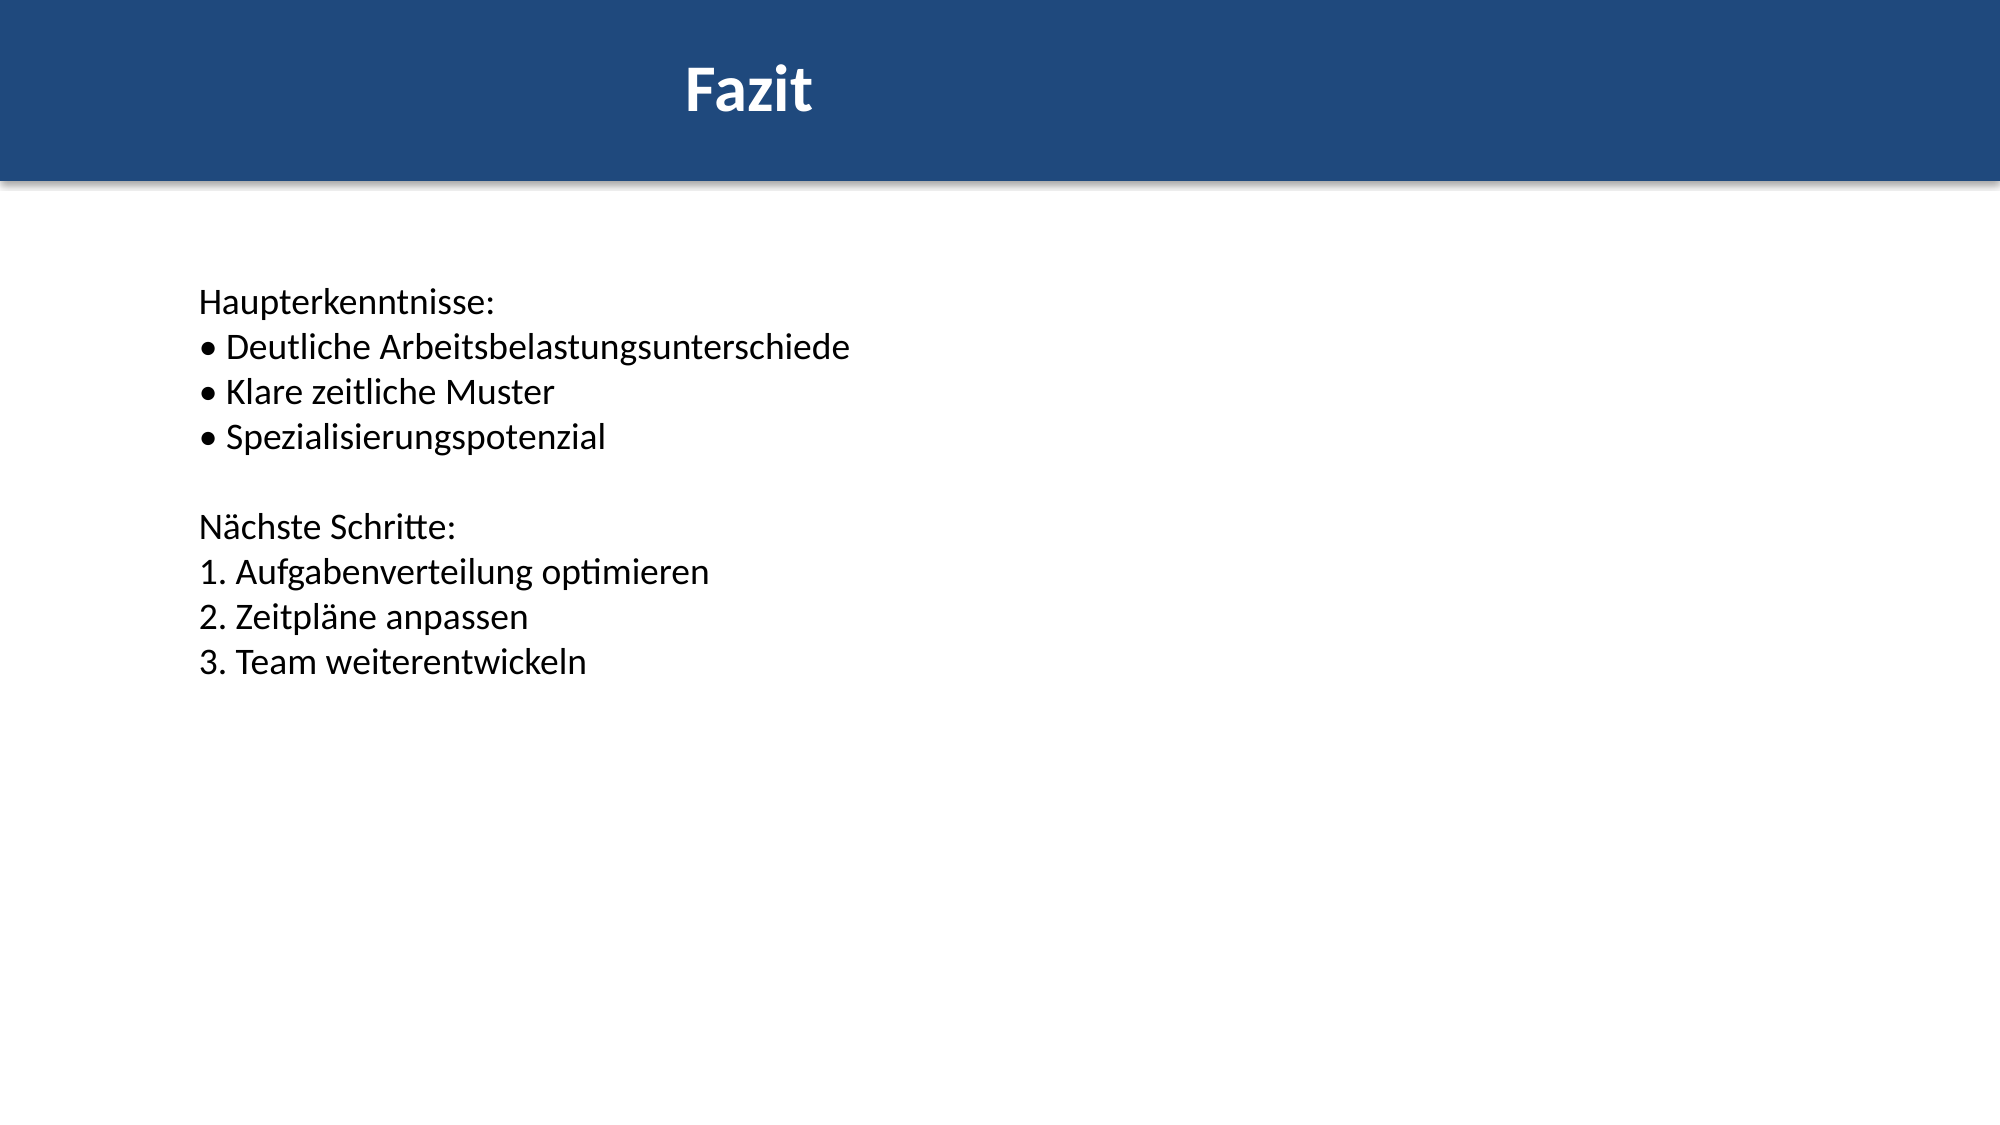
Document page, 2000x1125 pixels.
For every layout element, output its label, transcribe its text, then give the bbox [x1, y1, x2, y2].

text_box Haupterkenntnisse: • Deutliche Arbeitsbelastungsunterschiede • Klare zeitliche Muster • Spezialisierungspotenzial Nächste Schritte: 1. Aufgabenverteilung optimieren 2. Zeitpläne anpassen 3. Team weiterentwickeln [183, 224, 866, 690]
text_box Fazit [671, 37, 829, 133]
text_box [0, 0, 2000, 181]
